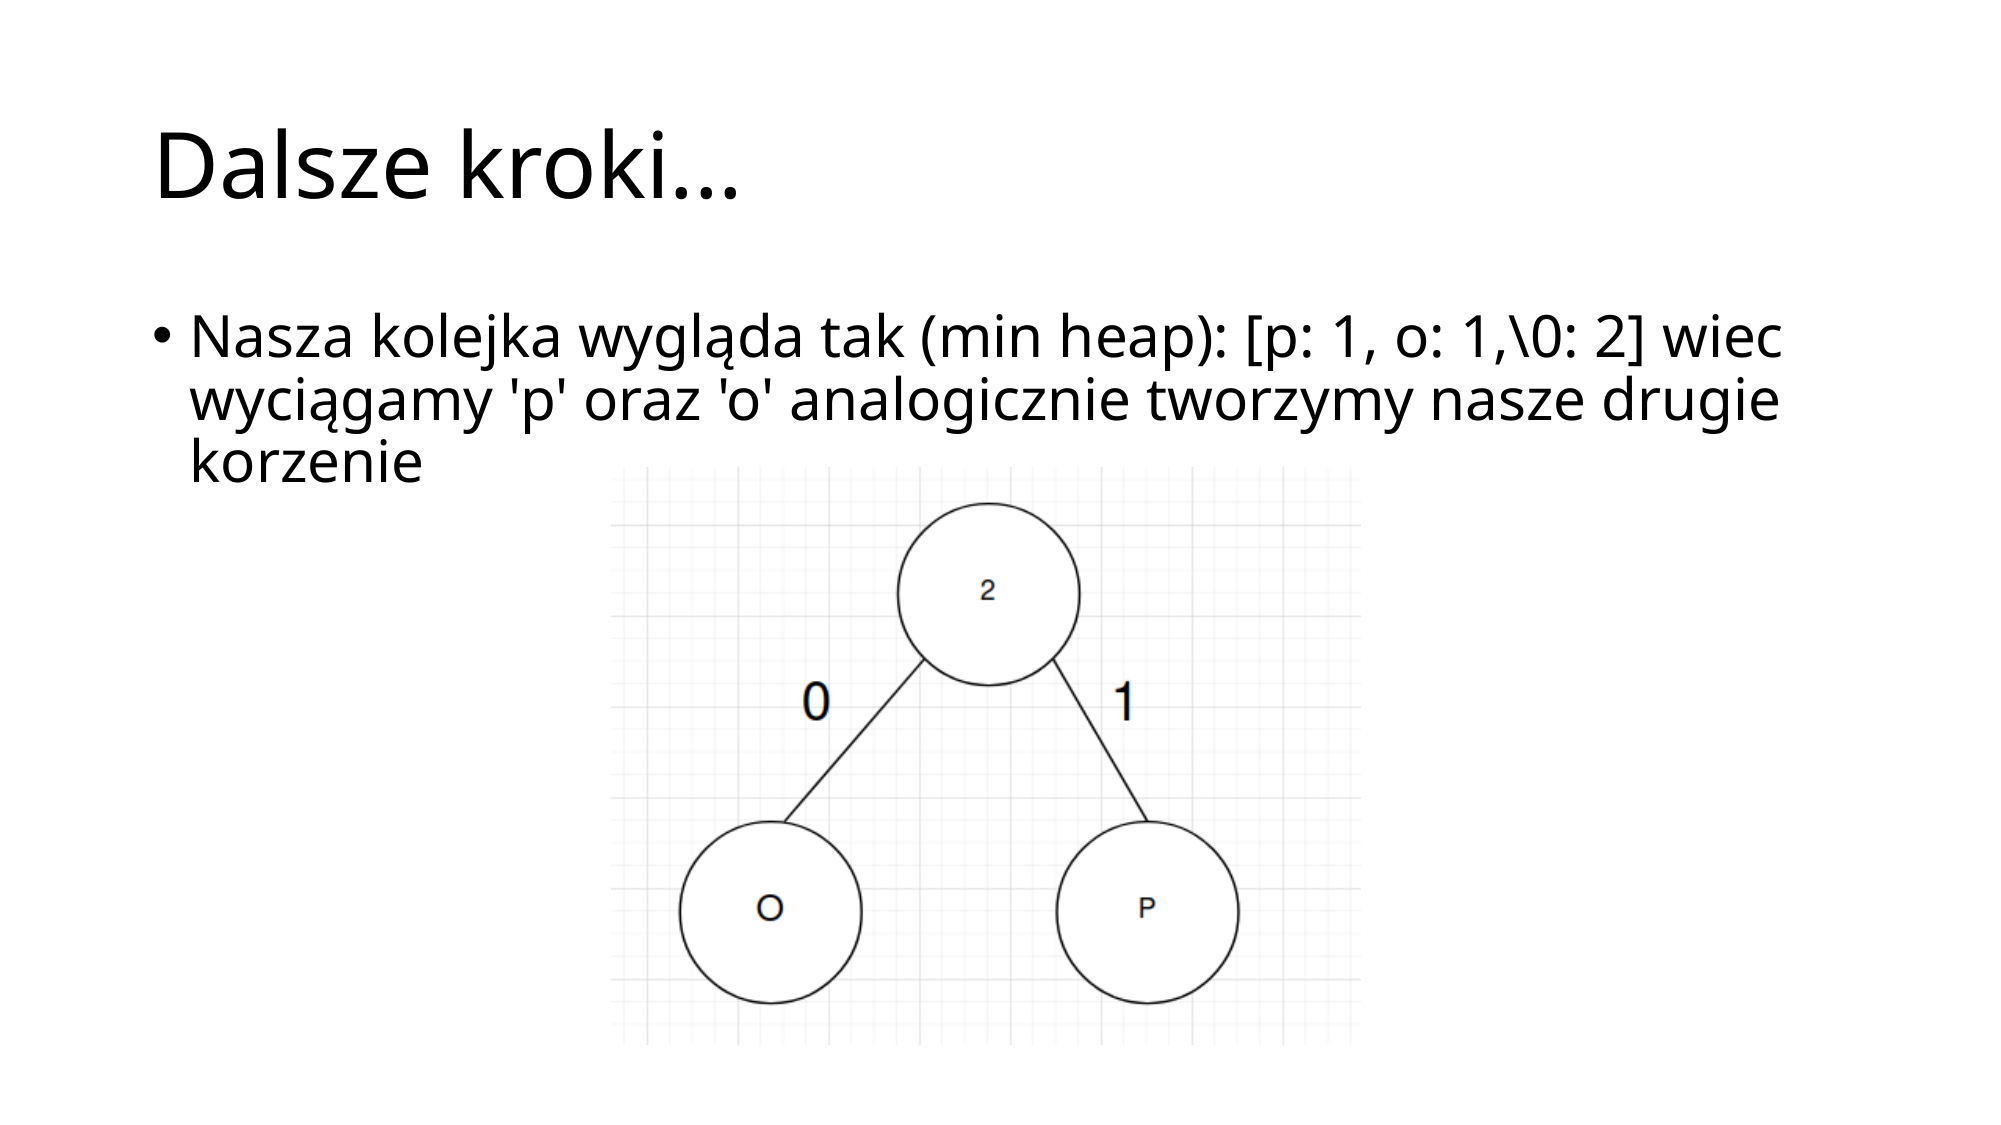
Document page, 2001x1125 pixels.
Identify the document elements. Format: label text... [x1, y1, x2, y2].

picture [611, 467, 1361, 1045]
title Dalsze kroki... [137, 59, 1863, 278]
list Nasza kolejka wygląda tak (min heap): [p: 1, o: 1,\0: 2] wiec wyciągamy 'p' oraz 'o' analogicznie tworzymy nasze drugie korzenie [137, 299, 1863, 1014]
